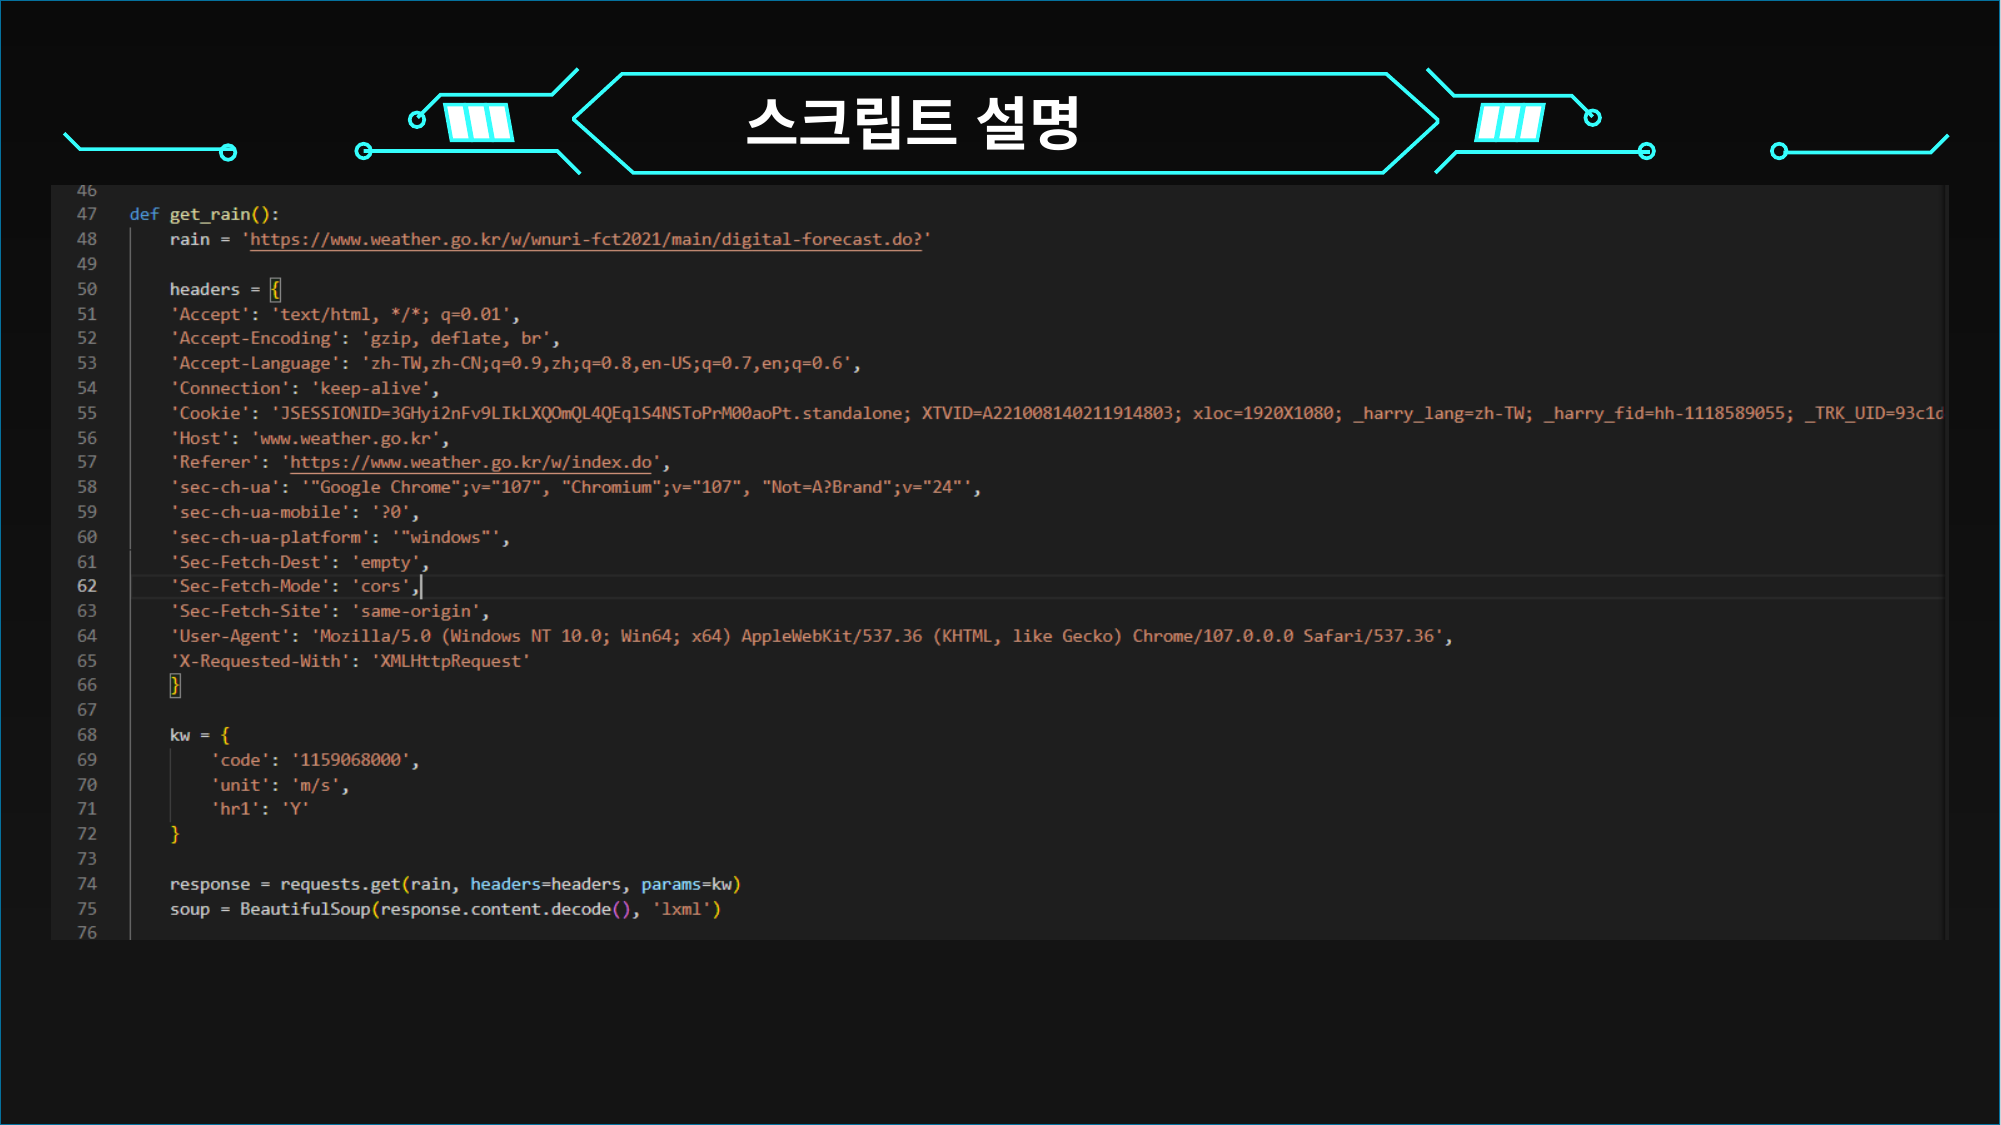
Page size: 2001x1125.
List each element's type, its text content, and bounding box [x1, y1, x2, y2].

picture [51, 185, 1949, 940]
text_box 스크립트 설명 [729, 79, 1237, 166]
